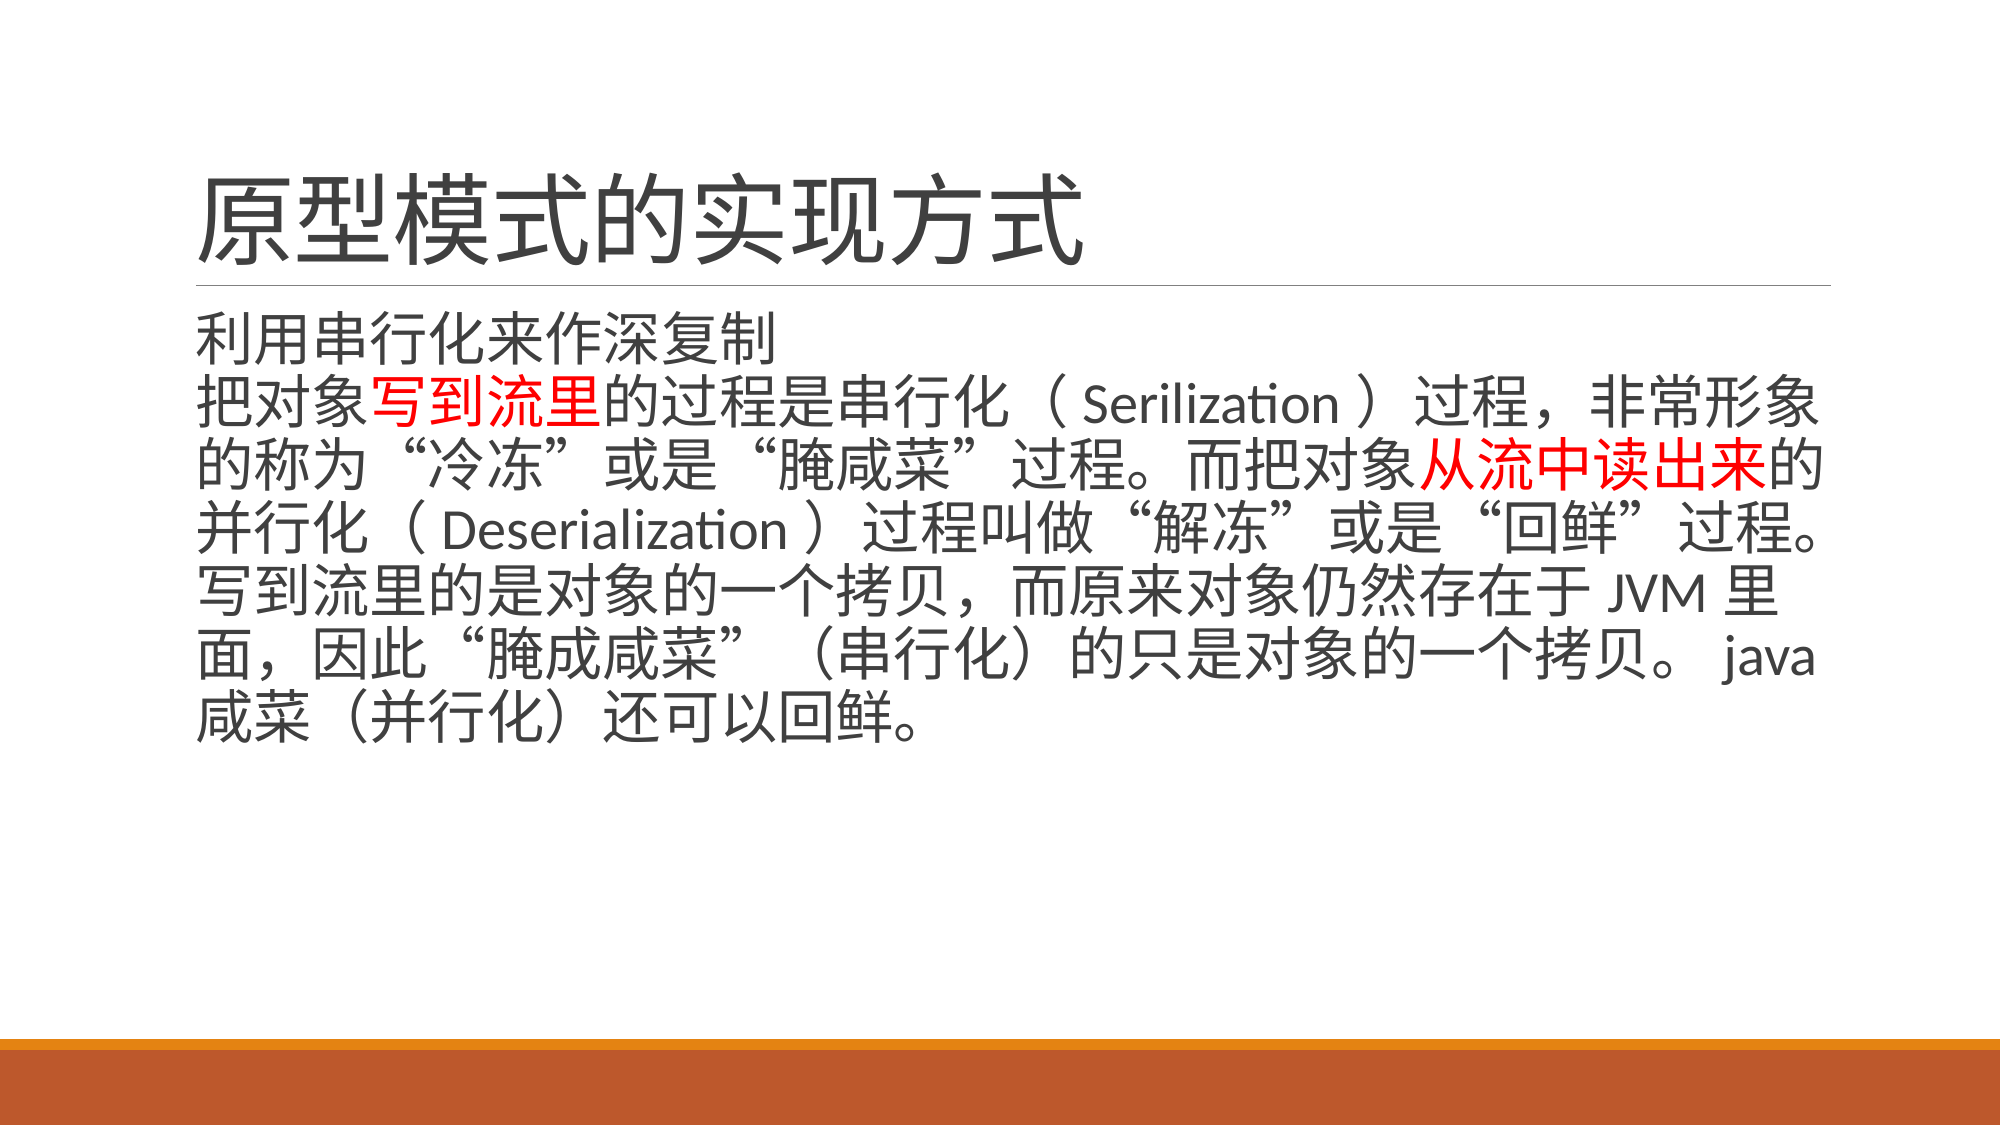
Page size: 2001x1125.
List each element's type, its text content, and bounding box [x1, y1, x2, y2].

list 利用串行化来作深复制 把对象写到流里的过程是串行化（Serilization）过程，非常形象的称为“冷冻”或是“腌咸菜”过程。而把对象从流中读出来的并行化（Deserialization）过程叫做“解冻”或是“回鲜”过程。写到流里的是对象的一个拷贝，而原来对象仍然存在于JVM里面，因此“腌成咸菜”（串行化）的只是对象的一个拷贝。java咸菜（并行化）还可以回鲜。 [180, 302, 1830, 963]
title 原型模式的实现方式 [180, 47, 1830, 285]
